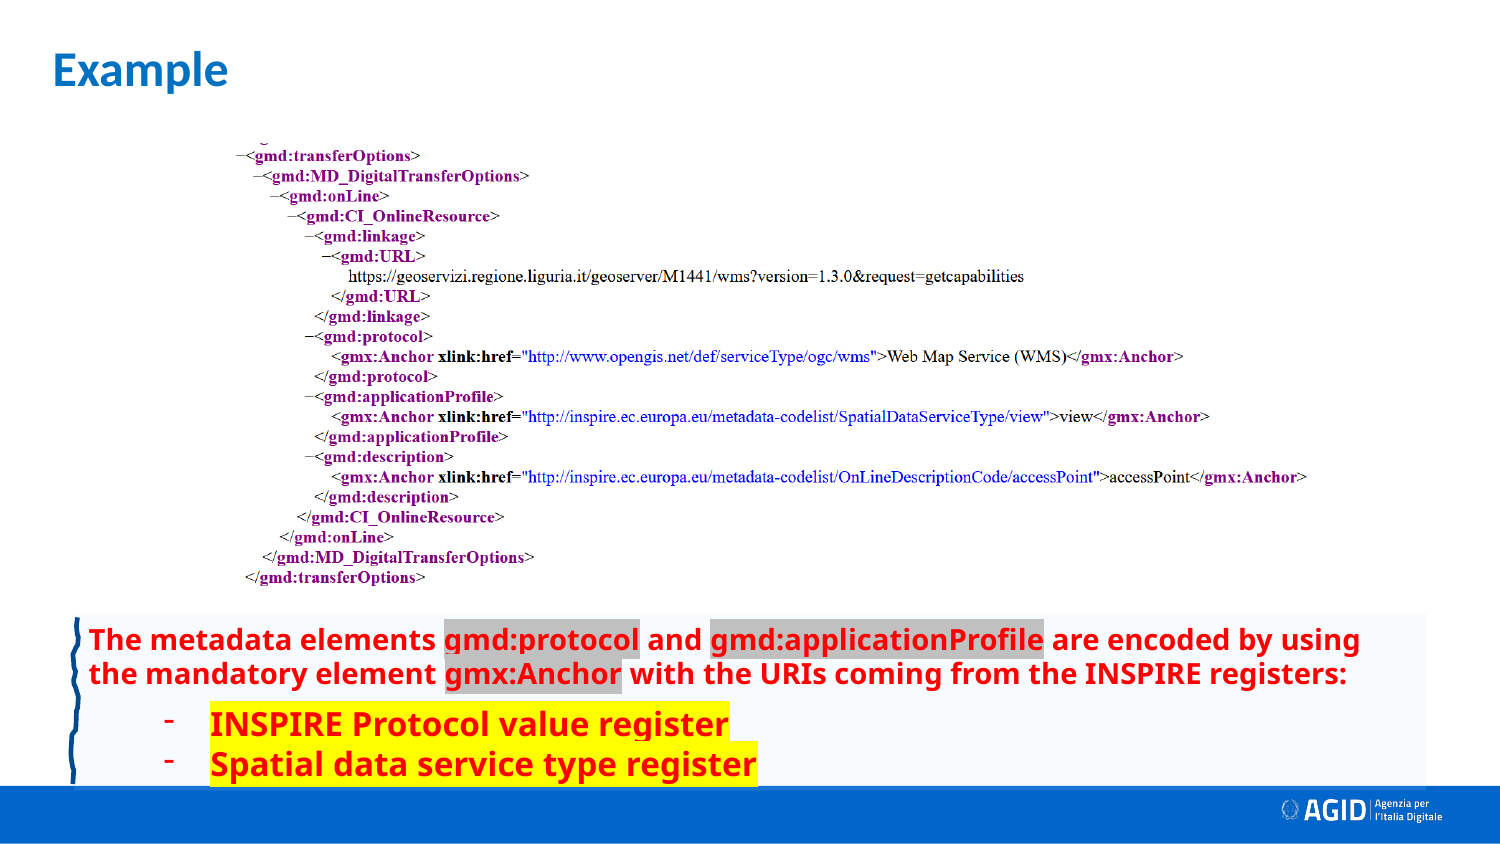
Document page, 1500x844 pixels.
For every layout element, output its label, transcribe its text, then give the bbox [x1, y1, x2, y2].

text_box [68, 617, 81, 785]
text_box Example [37, 29, 1444, 105]
picture [1281, 799, 1442, 823]
picture [175, 143, 1325, 589]
text_box The metadata elements gmd:protocol and gmd:applicationProfile are encoded by using the mandatory element gmx:Anchor with the URIs coming from the INSPIRE registers: INSPIRE Protocol value register Spatial data service type register [73, 613, 1427, 791]
